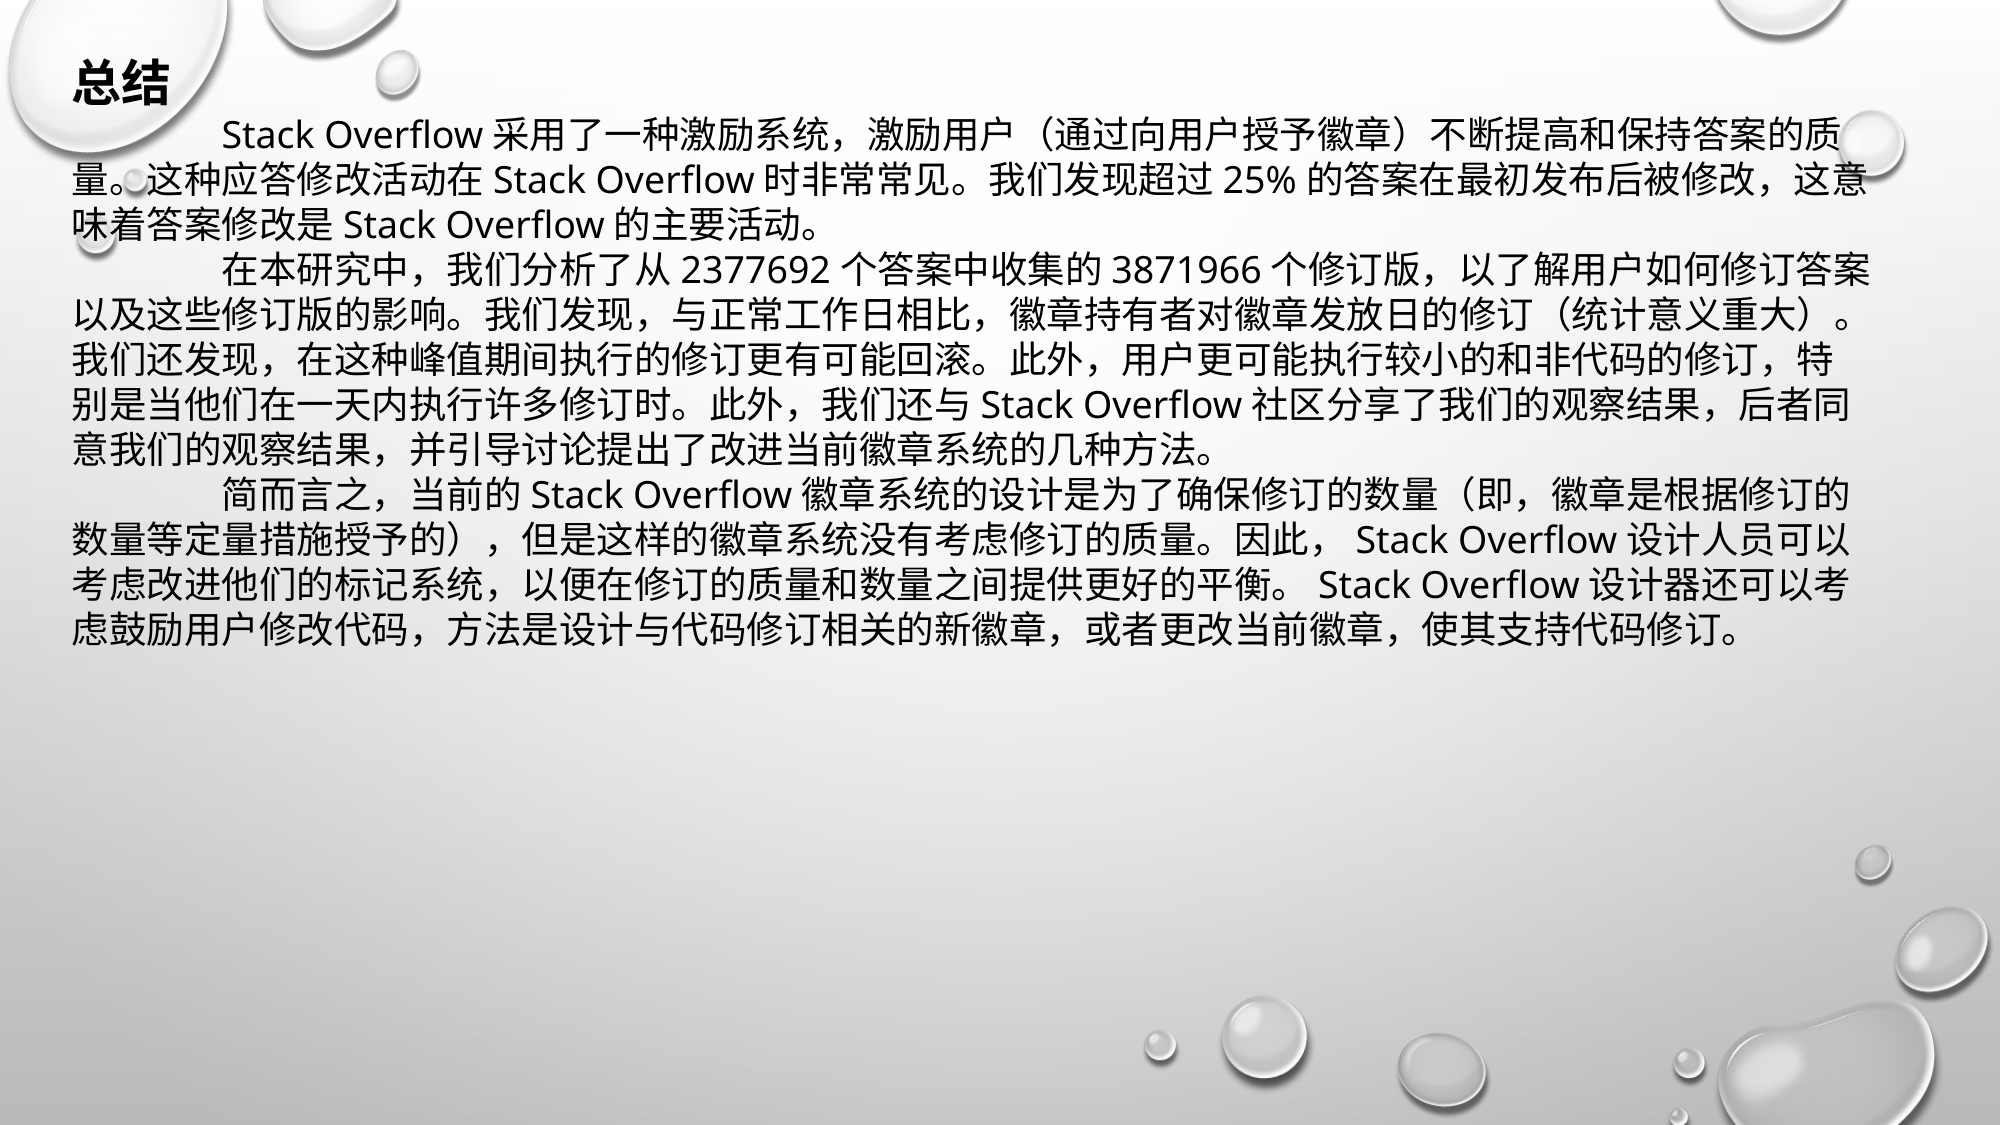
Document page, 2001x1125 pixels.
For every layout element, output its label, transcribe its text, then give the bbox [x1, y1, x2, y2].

picture [0, 0, 2000, 1125]
text_box 总结 Stack Overflow采用了一种激励系统，激励用户（通过向用户授予徽章）不断提高和保持答案的质量。这种应答修改活动在Stack Overflow时非常常见。我们发现超过25%的答案在最初发布后被修改，这意味着答案修改是Stack Overflow的主要活动。 在本研究中，我们分析了从2377692个答案中收集的3871966个修订版，以了解用户如何修订答案以及这些修订版的影响。我们发现，与正常工作日相比，徽章持有者对徽章发放日的修订（统计意义重大）。我们还发现，在这种峰值期间执行的修订更有可能回滚。此外，用户更可能执行较小的和非代码的修订，特别是当他们在一天内执行许多修订时。此外，我们还与Stack Overflow社区分享了我们的观察结果，后者同意我们的观察结果，并引导讨论提出了改进当前徽章系统的几种方法。 简而言之，当前的Stack Overflow徽章系统的设计是为了确保修订的数量（即，徽章是根据修订的数量等定量措施授予的），但是这样的徽章系统没有考虑修订的质量。因此，Stack Overflow设计人员可以考虑改进他们的标记系统，以便在修订的质量和数量之间提供更好的平衡。Stack Overflow设计器还可以考虑鼓励用户修改代码，方法是设计与代码修订相关的新徽章，或者更改当前徽章，使其支持代码修订。 [56, 43, 1886, 804]
